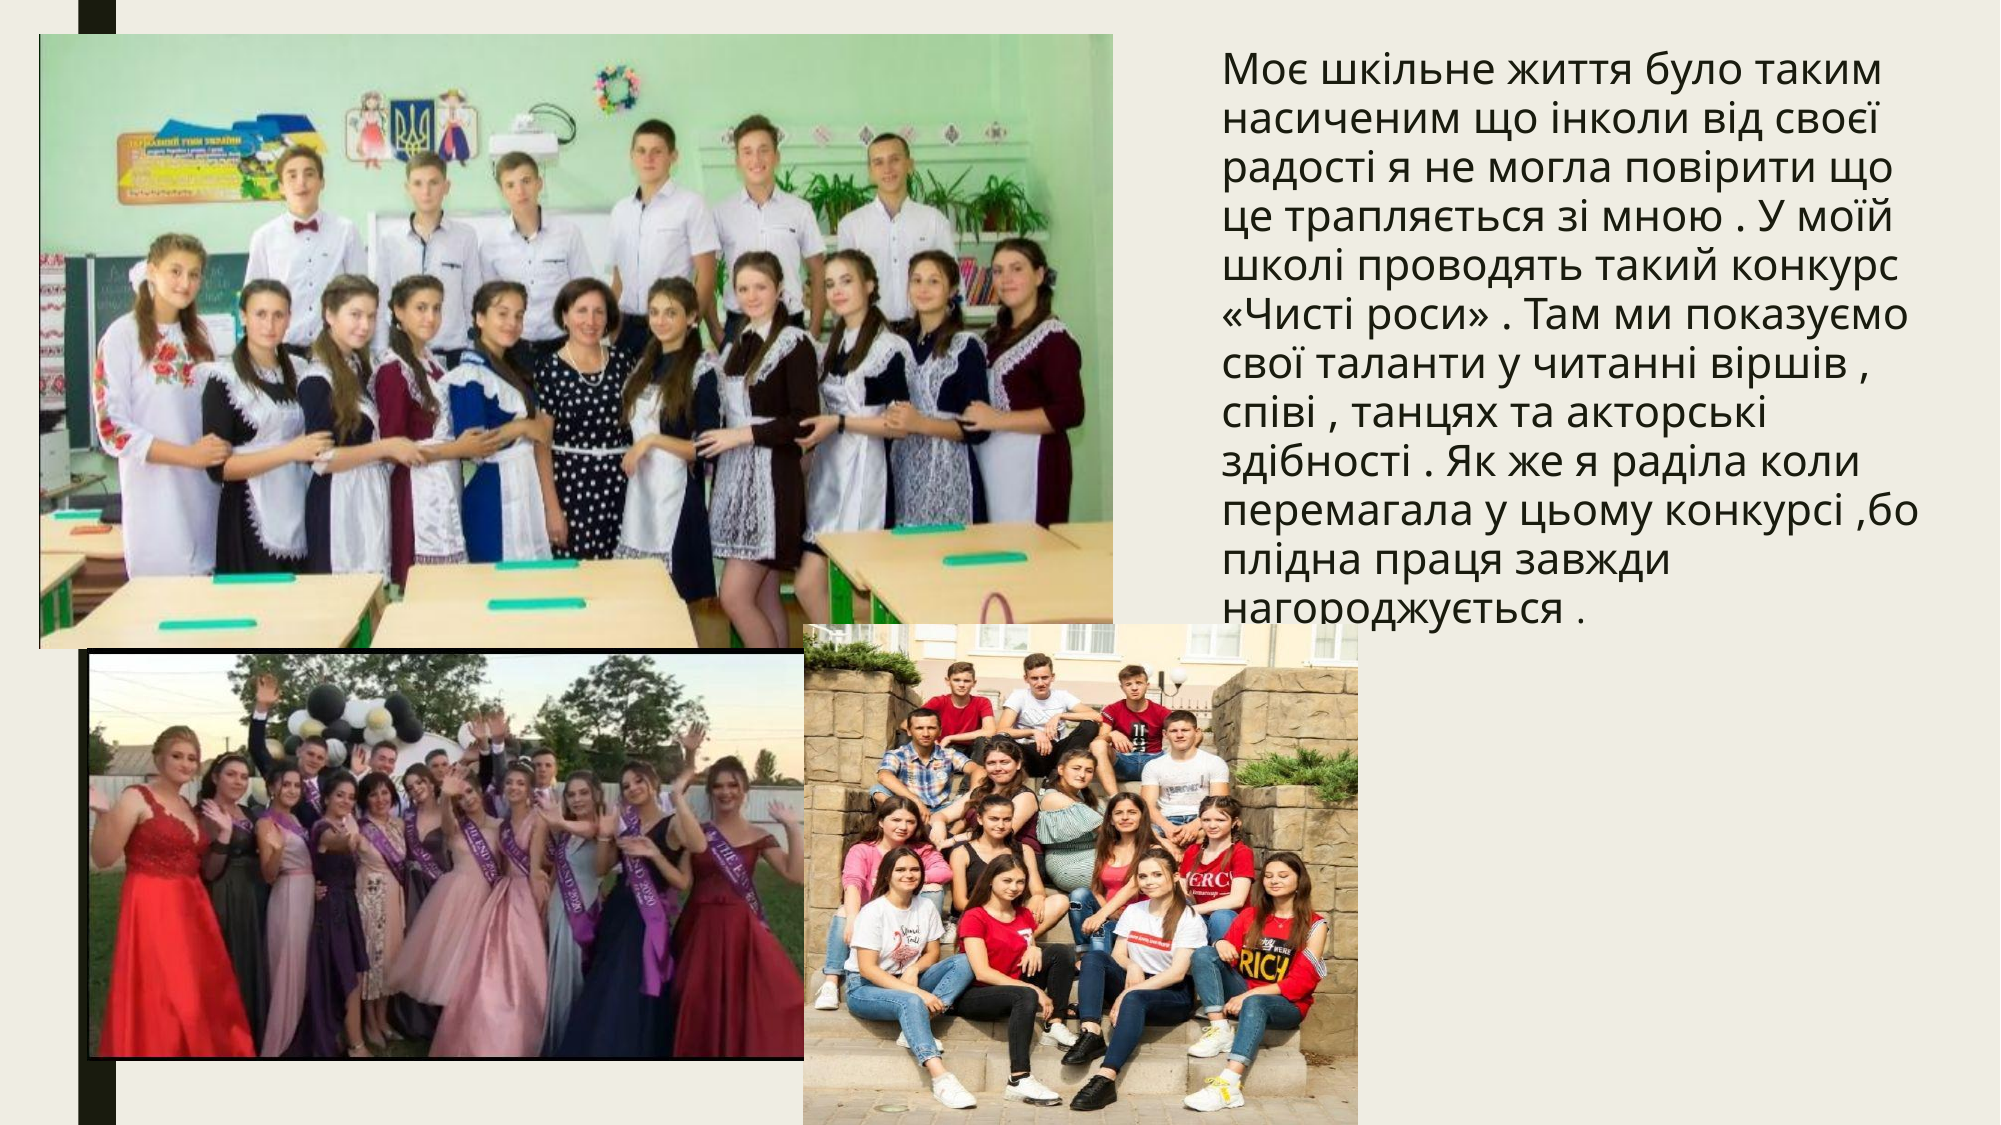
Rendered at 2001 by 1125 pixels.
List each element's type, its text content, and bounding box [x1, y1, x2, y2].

picture [39, 34, 1358, 1125]
list Моє шкільне життя було таким насиченим що інколи від своєї радості я не могла повірити що це трапляється зі мною . У моїй школі проводять такий конкурс «Чисті роси» . Там ми показуємо свої таланти у читанні віршів , співі , танцях та акторські здібності . Як же я раділа коли перемагала у цьому конкурсі ,бо плідна праця завжди нагороджується . [1206, 37, 1944, 649]
